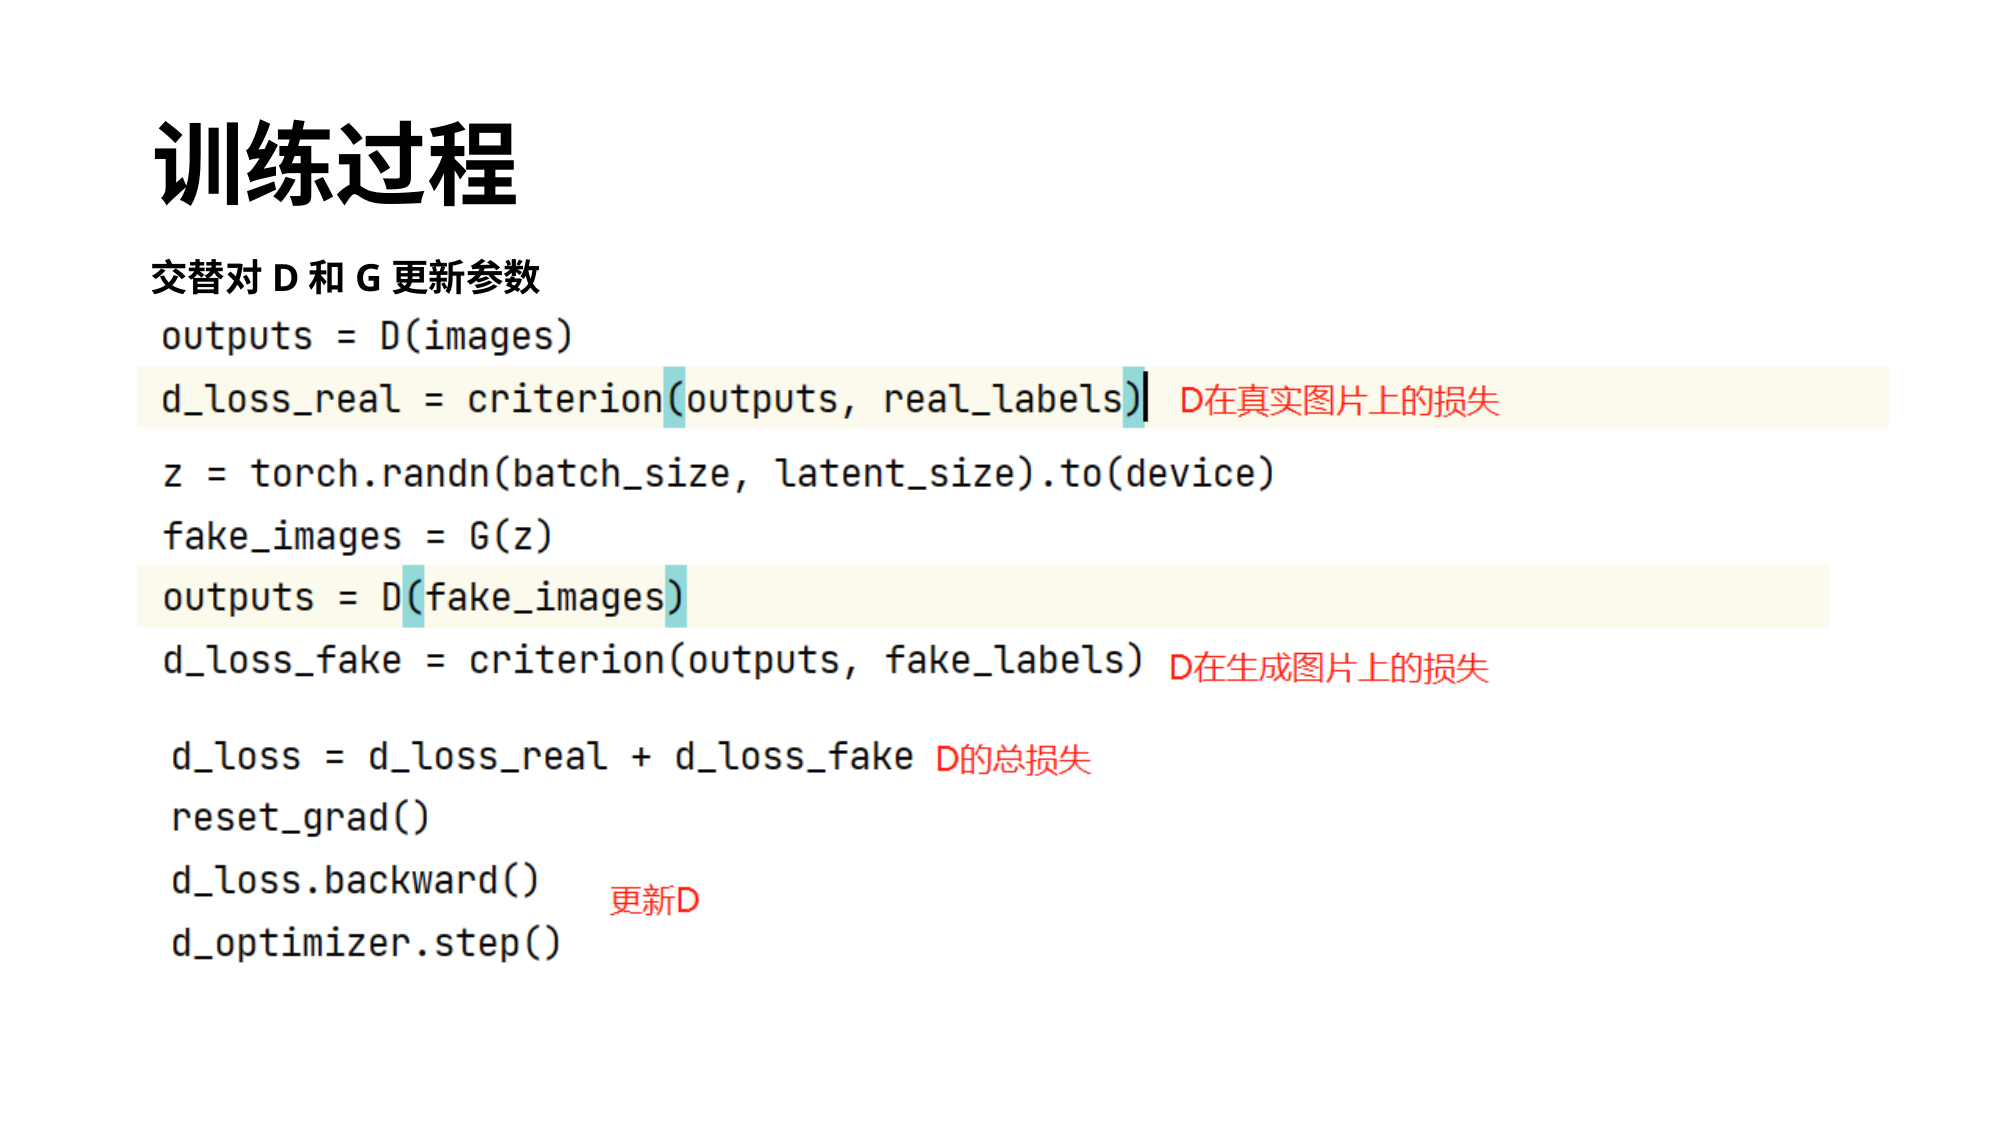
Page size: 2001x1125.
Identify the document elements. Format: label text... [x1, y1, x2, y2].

picture [147, 721, 1689, 983]
picture [137, 307, 1889, 700]
text_box 交替对D和G更新参数 [135, 246, 557, 307]
title 训练过程 [137, 59, 1863, 278]
